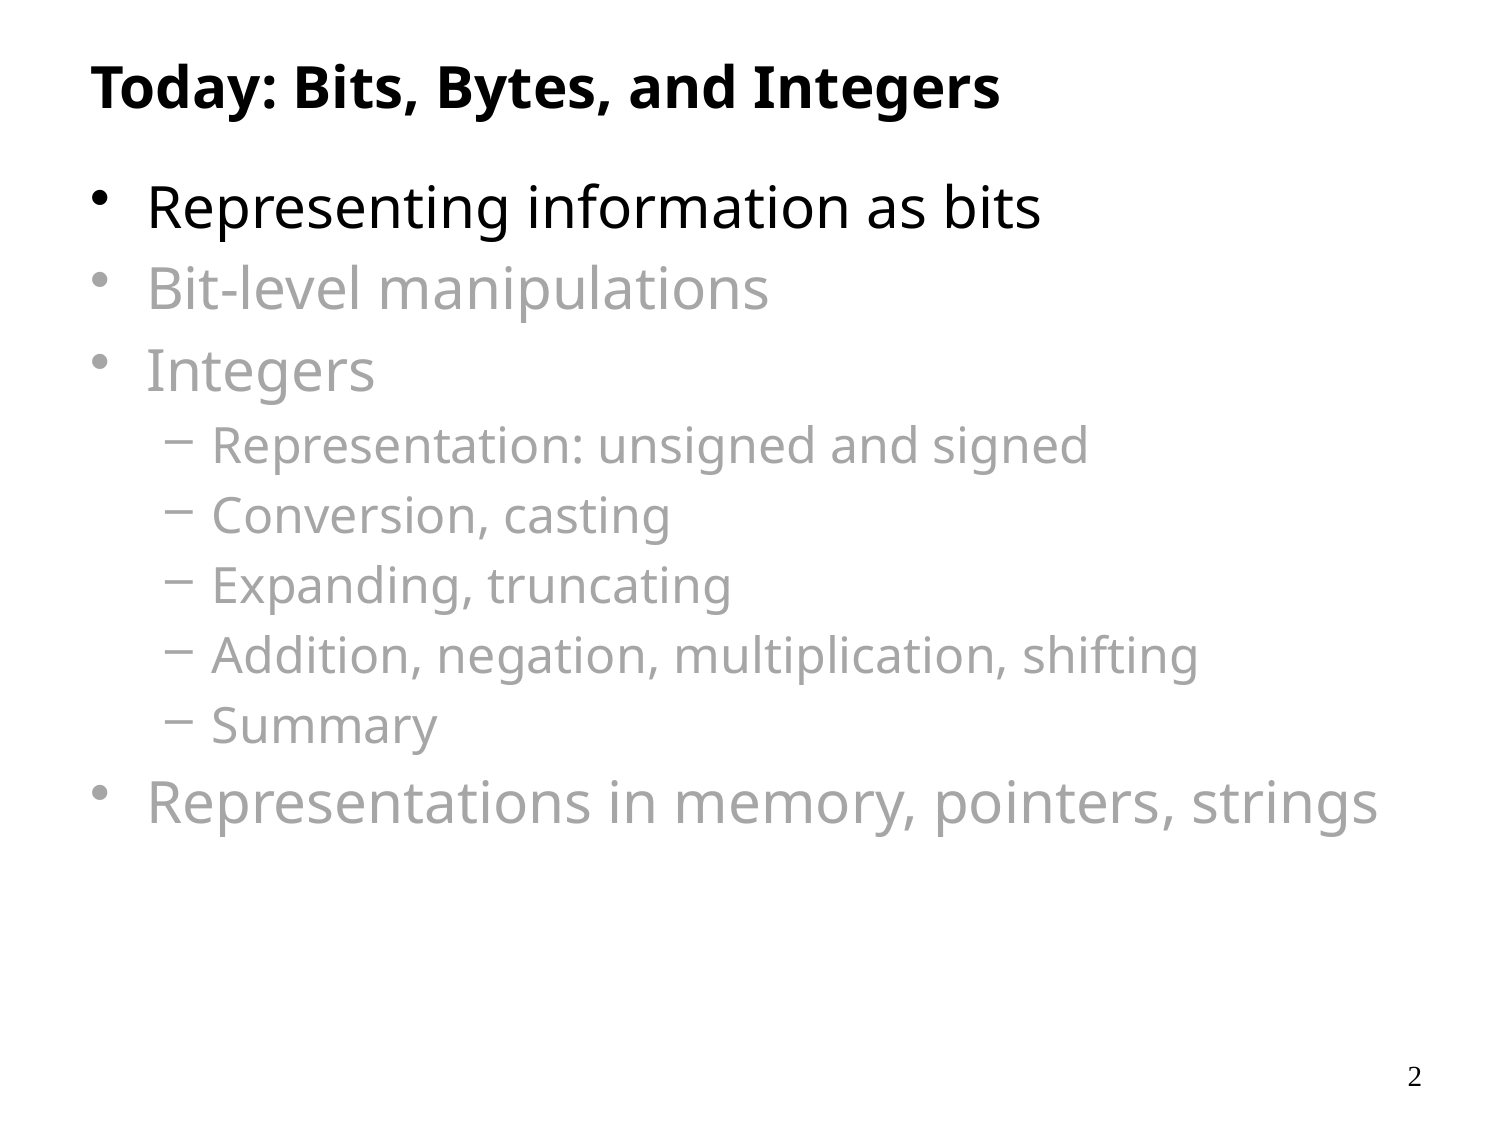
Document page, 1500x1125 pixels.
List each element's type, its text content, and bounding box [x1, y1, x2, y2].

list Representing information as bits Bit-level manipulations Integers Representation: unsigned and signed Conversion, casting Expanding, truncating Addition, negation, multiplication, shifting Summary Representations in memory, pointers, strings [75, 162, 1438, 1038]
slide_number 2 [1224, 1049, 1438, 1092]
title Today: Bits, Bytes, and Integers [75, 33, 1438, 138]
